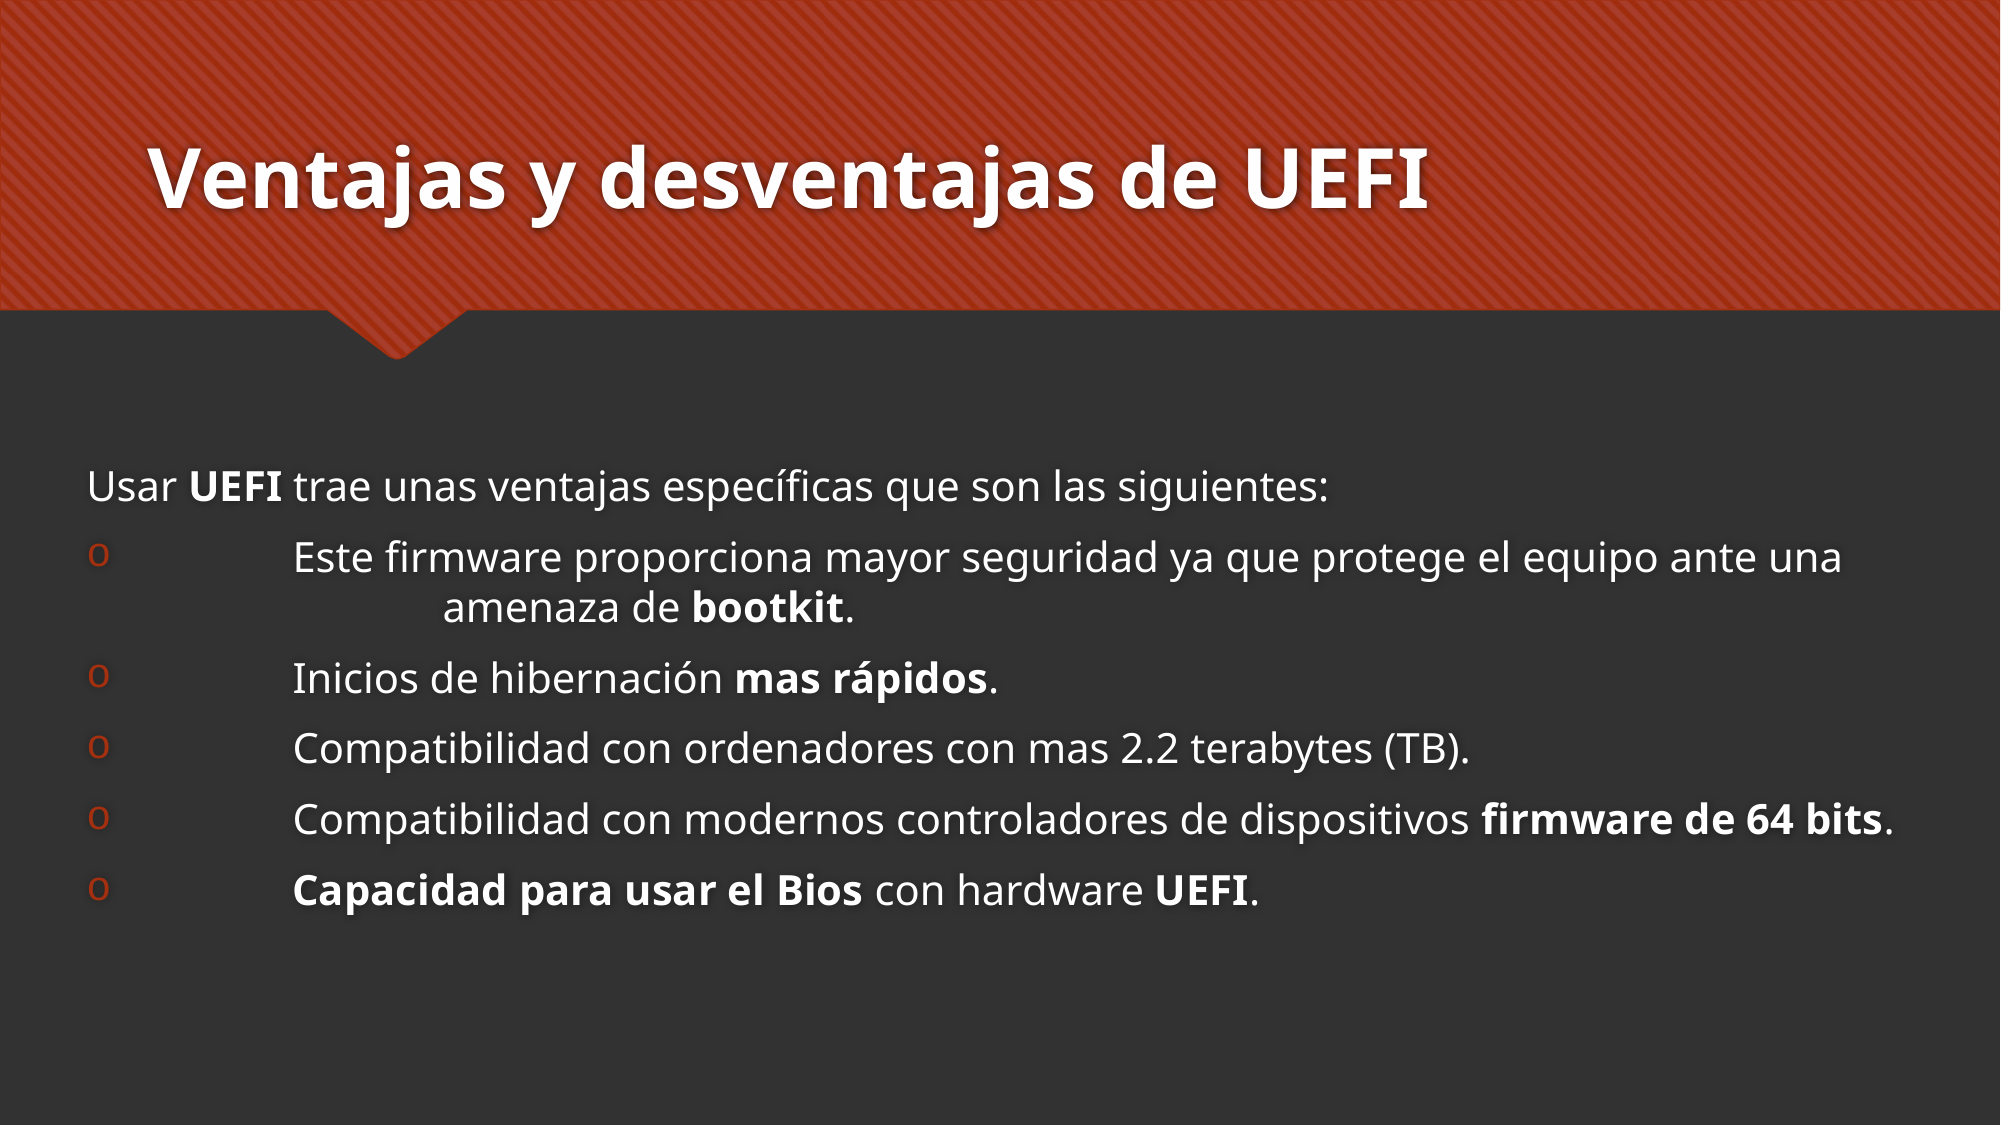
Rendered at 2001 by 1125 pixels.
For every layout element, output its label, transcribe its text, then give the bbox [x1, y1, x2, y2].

list Usar UEFI trae unas ventajas específicas que son las siguientes: Este firmware proporciona mayor seguridad ya que protege el equipo ante una amenaza de bootkit. Inicios de hibernación mas rápidos. Compatibilidad con ordenadores con mas 2.2 terabytes (TB). Compatibilidad con modernos controladores de dispositivos firmware de 64 bits. Capacidad para usar el Bios con hardware UEFI. [71, 364, 1954, 1080]
title Ventajas y desventajas de UEFI [132, 73, 1868, 233]
